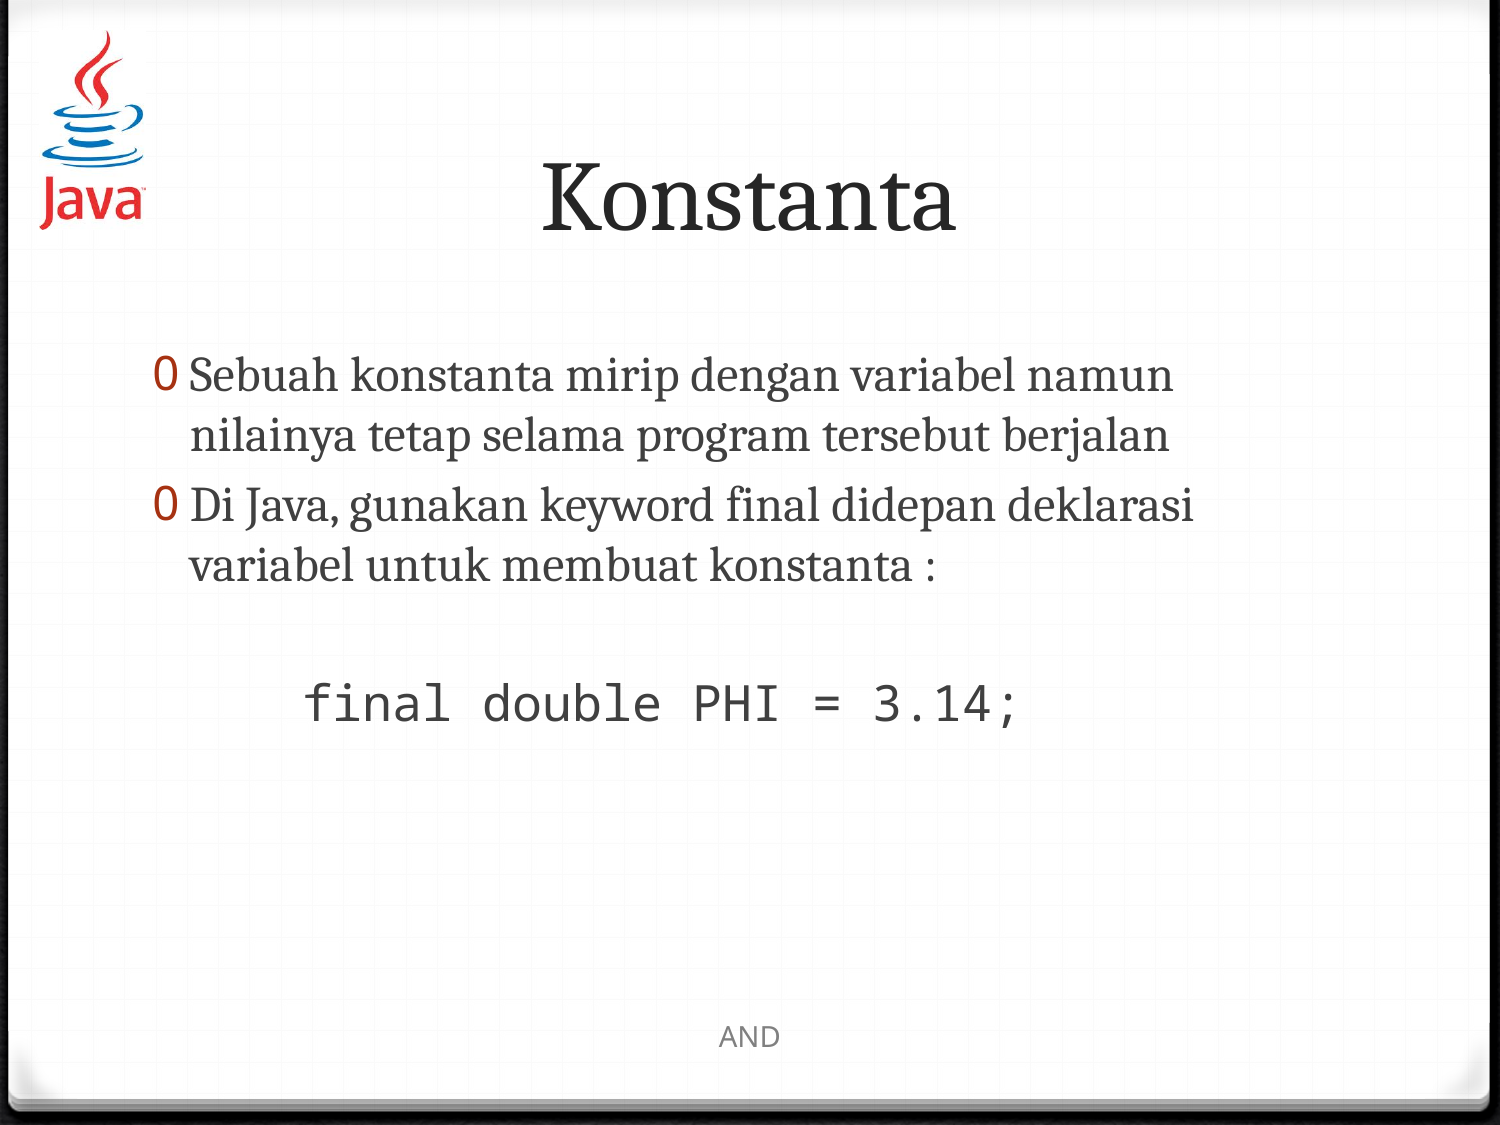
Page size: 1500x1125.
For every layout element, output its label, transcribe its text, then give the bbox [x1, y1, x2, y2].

list Sebuah konstanta mirip dengan variabel namun nilainya tetap selama program tersebut berjalan Di Java, gunakan keyword final didepan deklarasi variabel untuk membuat konstanta : final double PHI = 3.14; [137, 334, 1363, 983]
footer AND [512, 1008, 988, 1069]
picture [0, 0, 1500, 1125]
title Konstanta [90, 71, 1410, 309]
